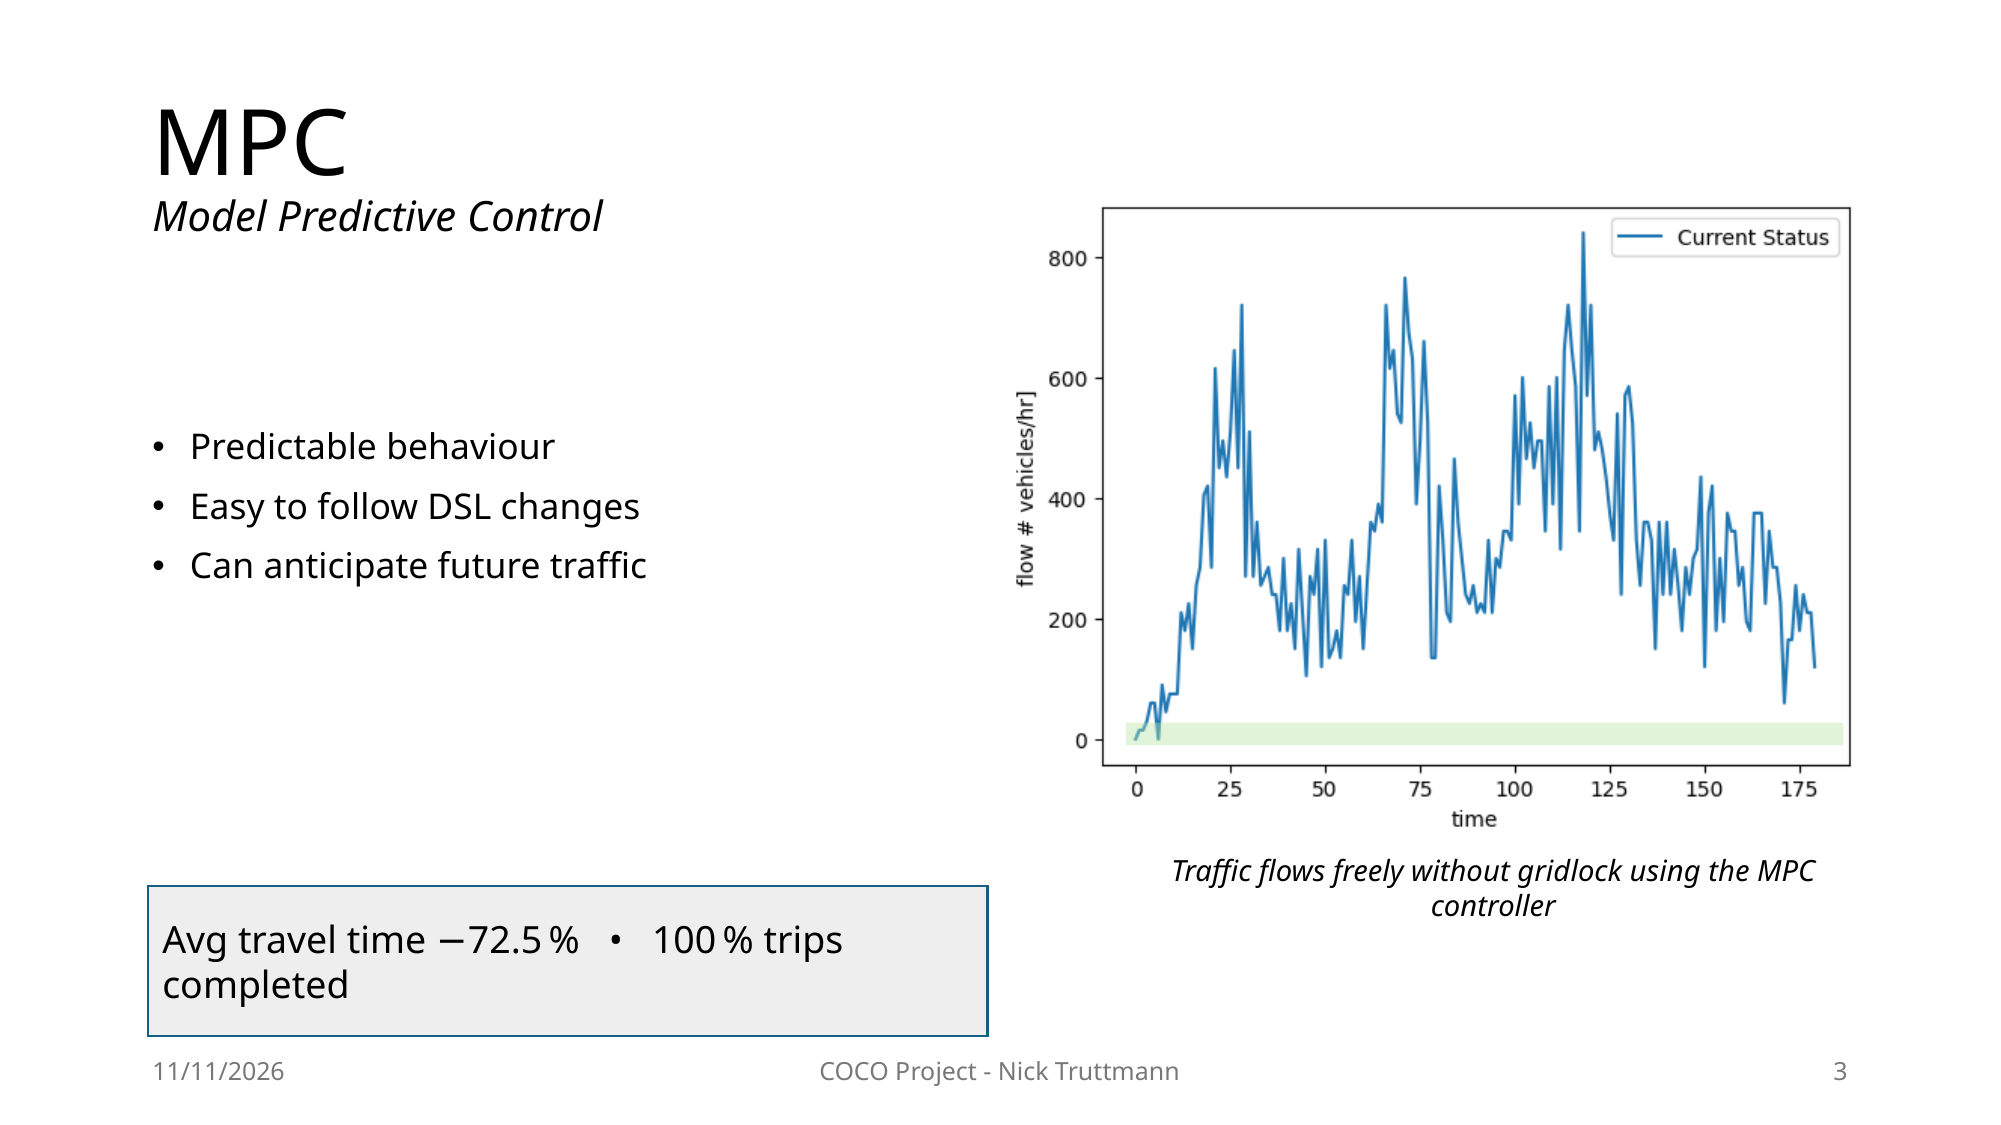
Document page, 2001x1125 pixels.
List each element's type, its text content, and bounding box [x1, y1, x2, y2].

title MPC Model Predictive Control [137, 59, 1863, 278]
text_box Avg travel time −72.5 % • 100 % trips completed [147, 885, 989, 1037]
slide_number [137, 1042, 588, 1103]
text_box Traffic flows freely without gridlock using the MPC controller [1102, 844, 1885, 930]
picture [1003, 194, 1864, 845]
slide_number 3 [1412, 1042, 1863, 1103]
footer COCO Project - Nick Truttmann [662, 1042, 1338, 1103]
list Predictable behaviour Easy to follow DSL changes Can anticipate future traffic [137, 299, 1863, 1014]
